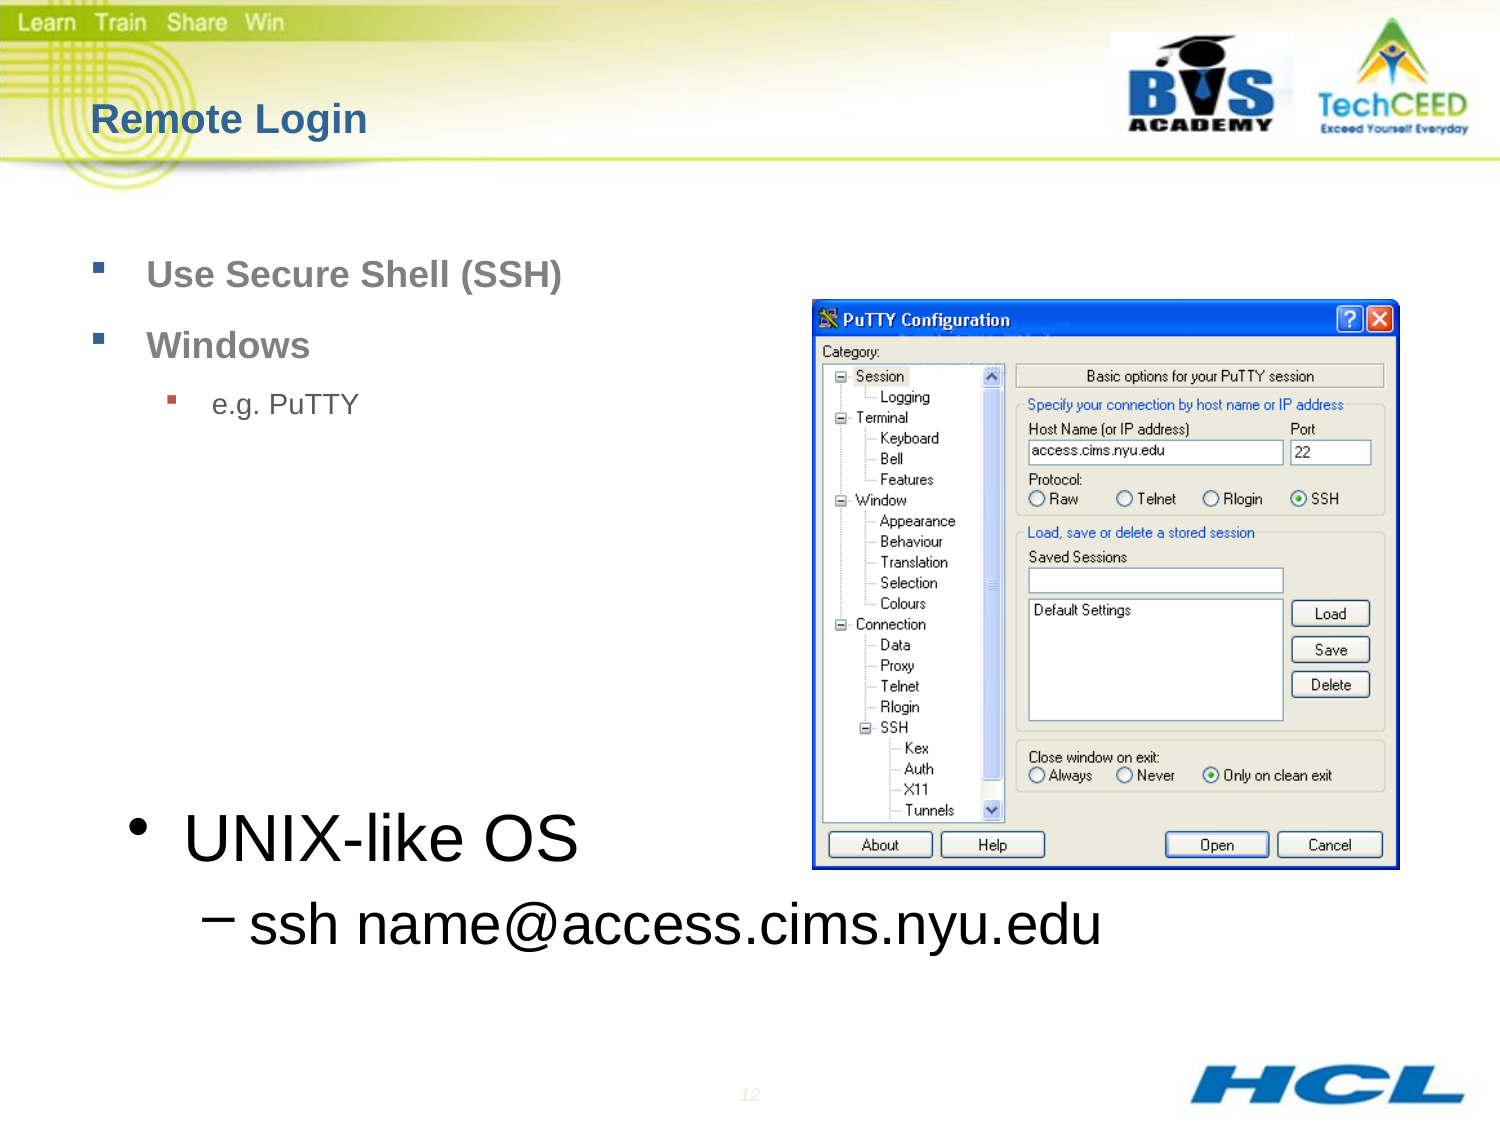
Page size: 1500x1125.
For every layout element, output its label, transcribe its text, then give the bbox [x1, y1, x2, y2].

title Remote Login [75, 24, 1150, 150]
slide_number 12 [574, 1074, 926, 1115]
text_box UNIX-like OS ssh name@access.cims.nyu.edu [112, 787, 1388, 963]
list Use Secure Shell (SSH) Windows e.g. PuTTY [75, 224, 1425, 968]
picture [0, 0, 1500, 1125]
